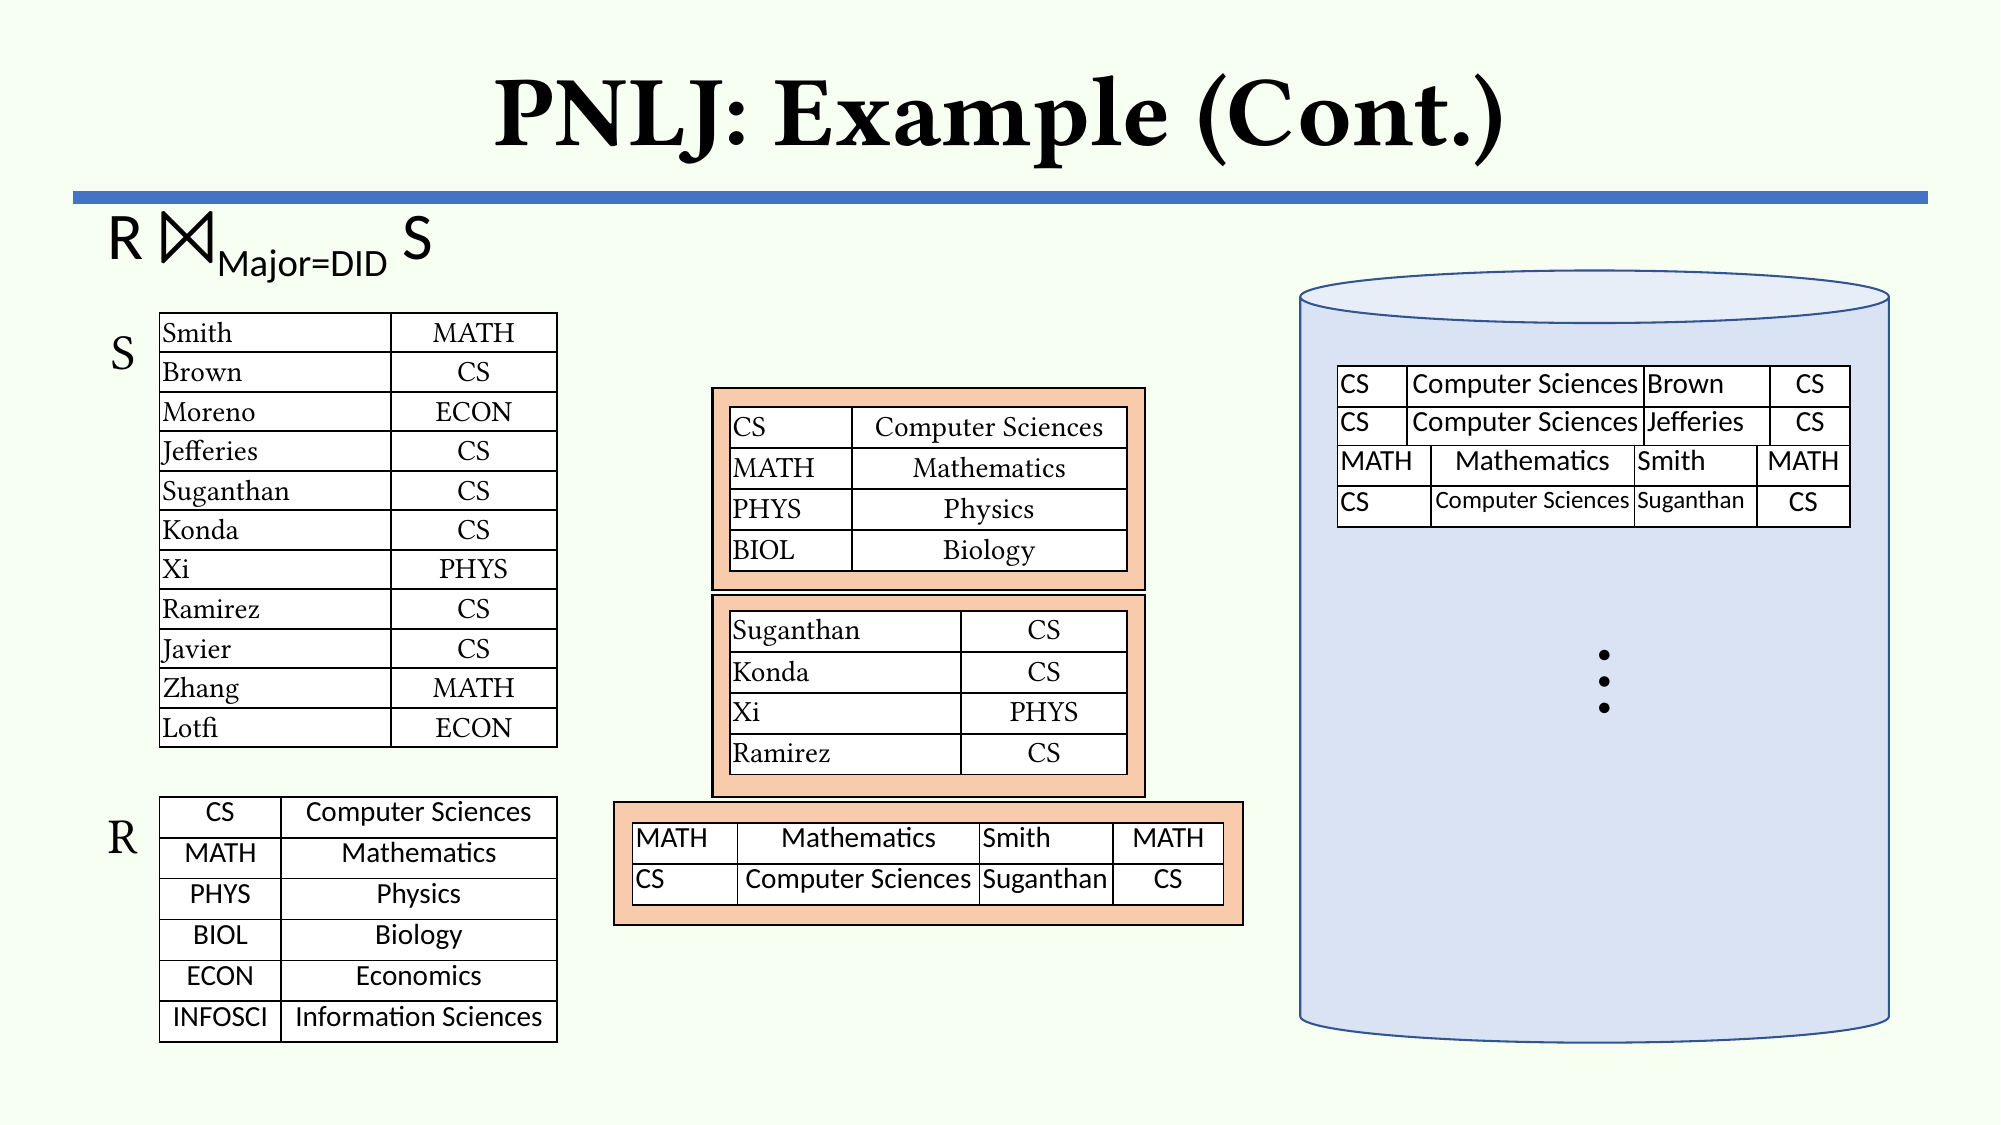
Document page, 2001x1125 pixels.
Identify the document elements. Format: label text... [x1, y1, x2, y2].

table_header Suganthan [731, 612, 960, 651]
table_cell CS [392, 353, 556, 391]
table_cell CS [633, 865, 737, 904]
table_cell Physics [853, 490, 1126, 529]
table_cell CS [1114, 865, 1223, 904]
table_cell PHYS [731, 490, 851, 529]
table_cell Information Sciences [282, 1002, 556, 1041]
table_cell Computer Sciences [1408, 408, 1643, 445]
table_cell Xi [731, 694, 960, 733]
table_cell ECON [392, 709, 556, 746]
text_box … [1573, 601, 1709, 763]
table_cell Biology [282, 920, 556, 960]
table_header Computer Sciences [1408, 367, 1643, 406]
table_header Smith [980, 824, 1112, 863]
table_cell CS [392, 432, 556, 470]
table_cell CS [392, 590, 556, 628]
table_cell PHYS [160, 879, 280, 919]
table_header CS [160, 798, 280, 837]
table_cell CS [1771, 408, 1849, 445]
table_header CS [1338, 367, 1406, 406]
table_header Smith [160, 314, 390, 351]
table_cell BIOL [731, 531, 851, 570]
table_cell CS [1758, 487, 1849, 526]
table_cell Computer Sciences [738, 865, 979, 904]
table_cell Suganthan [1635, 487, 1756, 526]
text_box R ⨝Major=DID S [40, 182, 501, 294]
table_header MATH [633, 824, 737, 863]
table_cell CS [1338, 408, 1406, 445]
table_cell Biology [853, 531, 1126, 570]
table_cell CS [1338, 487, 1430, 526]
table_cell Moreno [160, 393, 390, 430]
table_cell Zhang [160, 669, 390, 707]
table_cell Suganthan [980, 865, 1112, 904]
table_cell ECON [160, 961, 280, 1000]
table_cell Jefferies [160, 432, 390, 470]
table_header CS [731, 408, 851, 447]
table_header MATH [1338, 446, 1430, 485]
table_cell Jefferies [1645, 408, 1769, 445]
text_box [711, 594, 1146, 798]
table_header CS [1771, 367, 1849, 406]
table_cell Economics [282, 961, 556, 1000]
table_cell PHYS [962, 694, 1126, 733]
table_cell Javier [160, 630, 390, 667]
table_cell CS [962, 653, 1126, 692]
table_cell INFOSCI [160, 1002, 280, 1041]
text_box S [96, 312, 151, 388]
table_cell Ramirez [731, 735, 960, 774]
table_header Computer Sciences [853, 408, 1126, 447]
table_cell Mathematics [282, 839, 556, 878]
table_cell Lotfi [160, 709, 390, 746]
table_cell ECON [392, 393, 556, 430]
table_cell Suganthan [160, 472, 390, 509]
text_box R [93, 796, 153, 872]
table_cell Xi [160, 551, 390, 588]
table_cell Konda [160, 511, 390, 549]
table_header Mathematics [738, 824, 979, 863]
title PNLJ: Example (Cont.) [72, 35, 1928, 191]
table_cell Brown [160, 353, 390, 391]
table_header Smith [1635, 446, 1756, 485]
table_cell CS [392, 511, 556, 549]
table_cell BIOL [160, 920, 280, 960]
text_box [711, 387, 1146, 591]
table_cell CS [392, 472, 556, 509]
table_cell MATH [392, 669, 556, 707]
table_header MATH [1758, 446, 1849, 485]
table_cell Konda [731, 653, 960, 692]
table_header MATH [392, 314, 556, 351]
table_header Brown [1645, 367, 1769, 406]
table_cell Mathematics [853, 449, 1126, 488]
table_header MATH [1114, 824, 1223, 863]
table_cell Physics [282, 879, 556, 919]
table_cell CS [392, 630, 556, 667]
table_cell CS [962, 735, 1126, 774]
table_header Computer Sciences [282, 798, 556, 837]
text_box [613, 801, 1244, 926]
table_cell Computer Sciences [1432, 487, 1634, 526]
table_header CS [962, 612, 1126, 651]
table_cell PHYS [392, 551, 556, 588]
text_box [1299, 269, 1890, 1044]
table_cell Ramirez [160, 590, 390, 628]
table_cell MATH [731, 449, 851, 488]
table_header Mathematics [1432, 446, 1634, 485]
table_cell MATH [160, 839, 280, 878]
